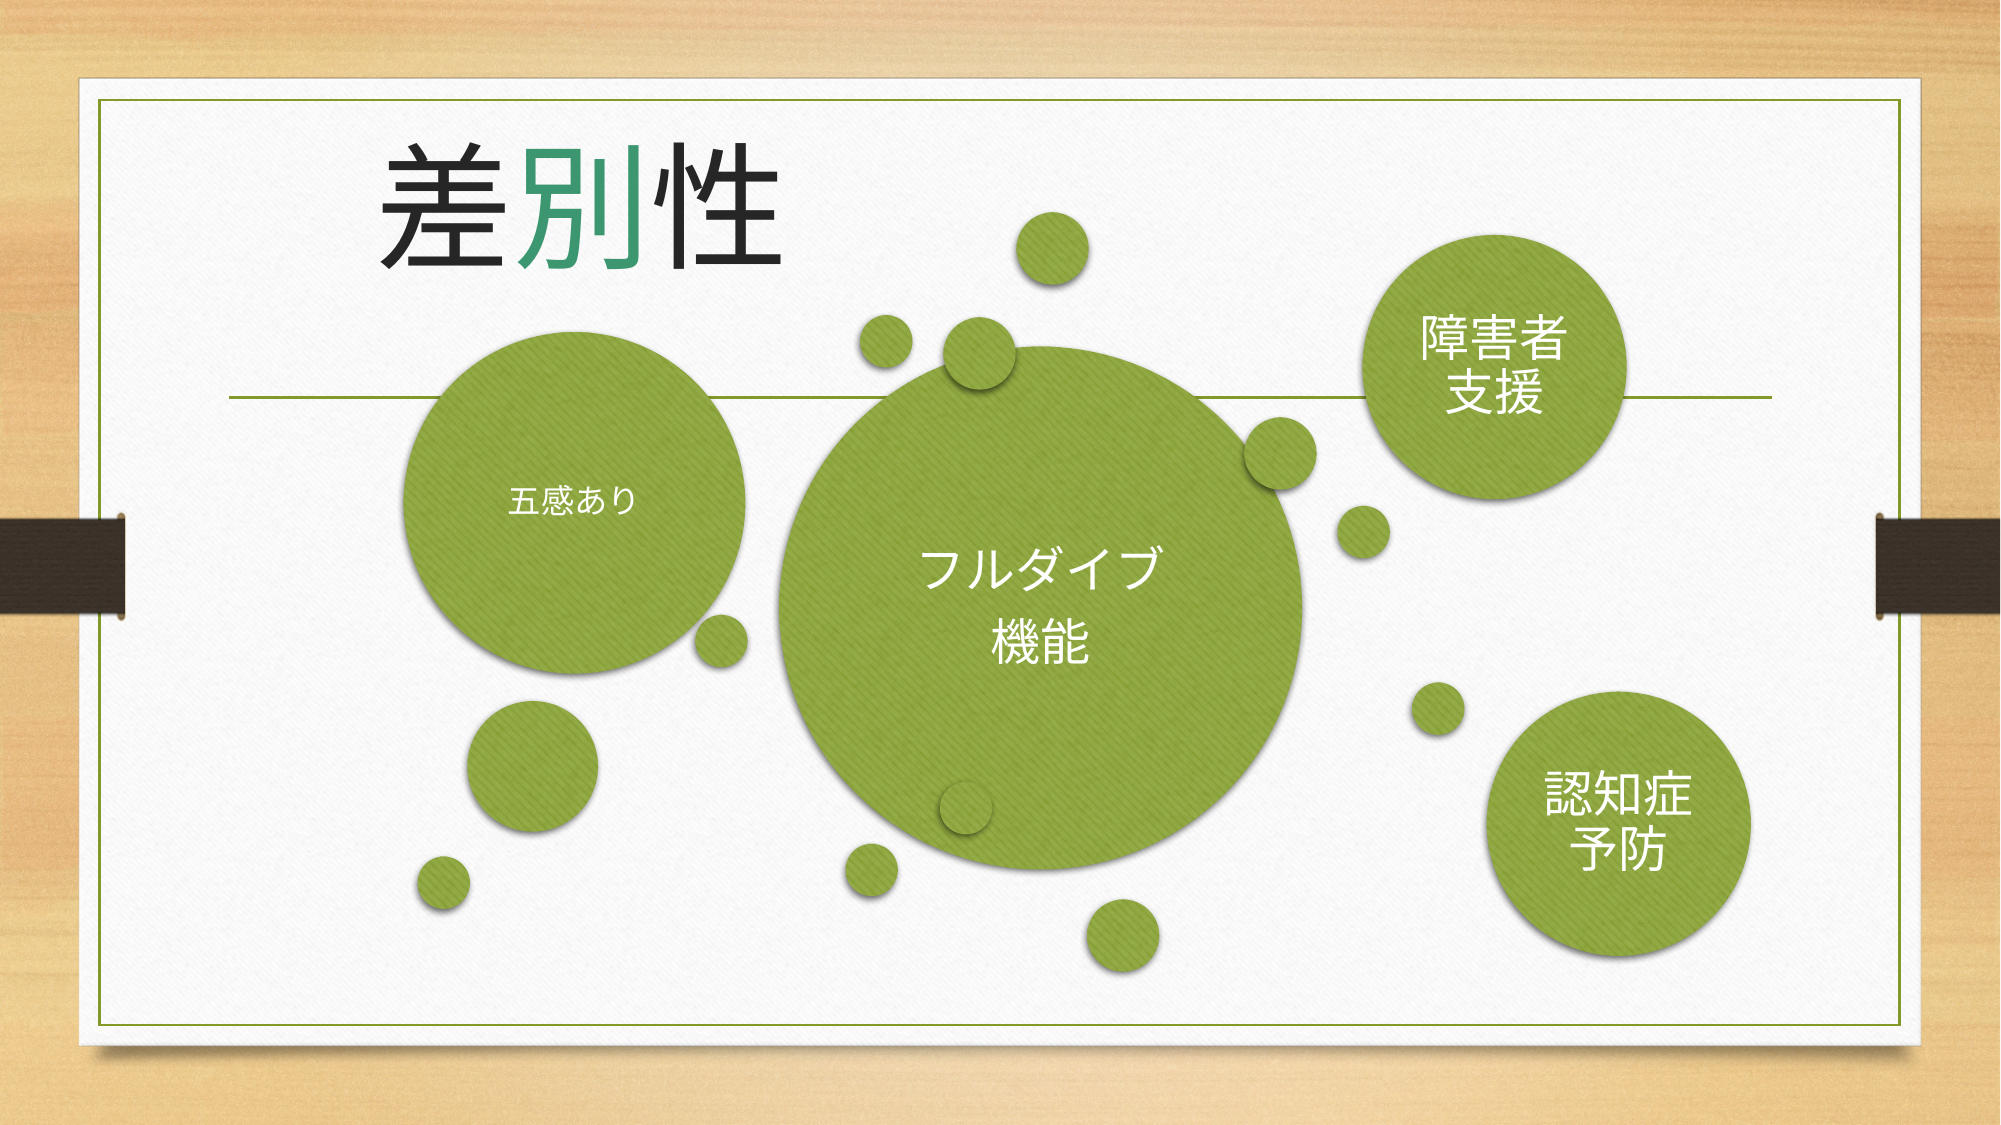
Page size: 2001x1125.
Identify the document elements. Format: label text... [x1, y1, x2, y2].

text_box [410, 147, 1745, 1037]
picture [0, 0, 2001, 1125]
title 差別性 [0, 69, 1375, 338]
